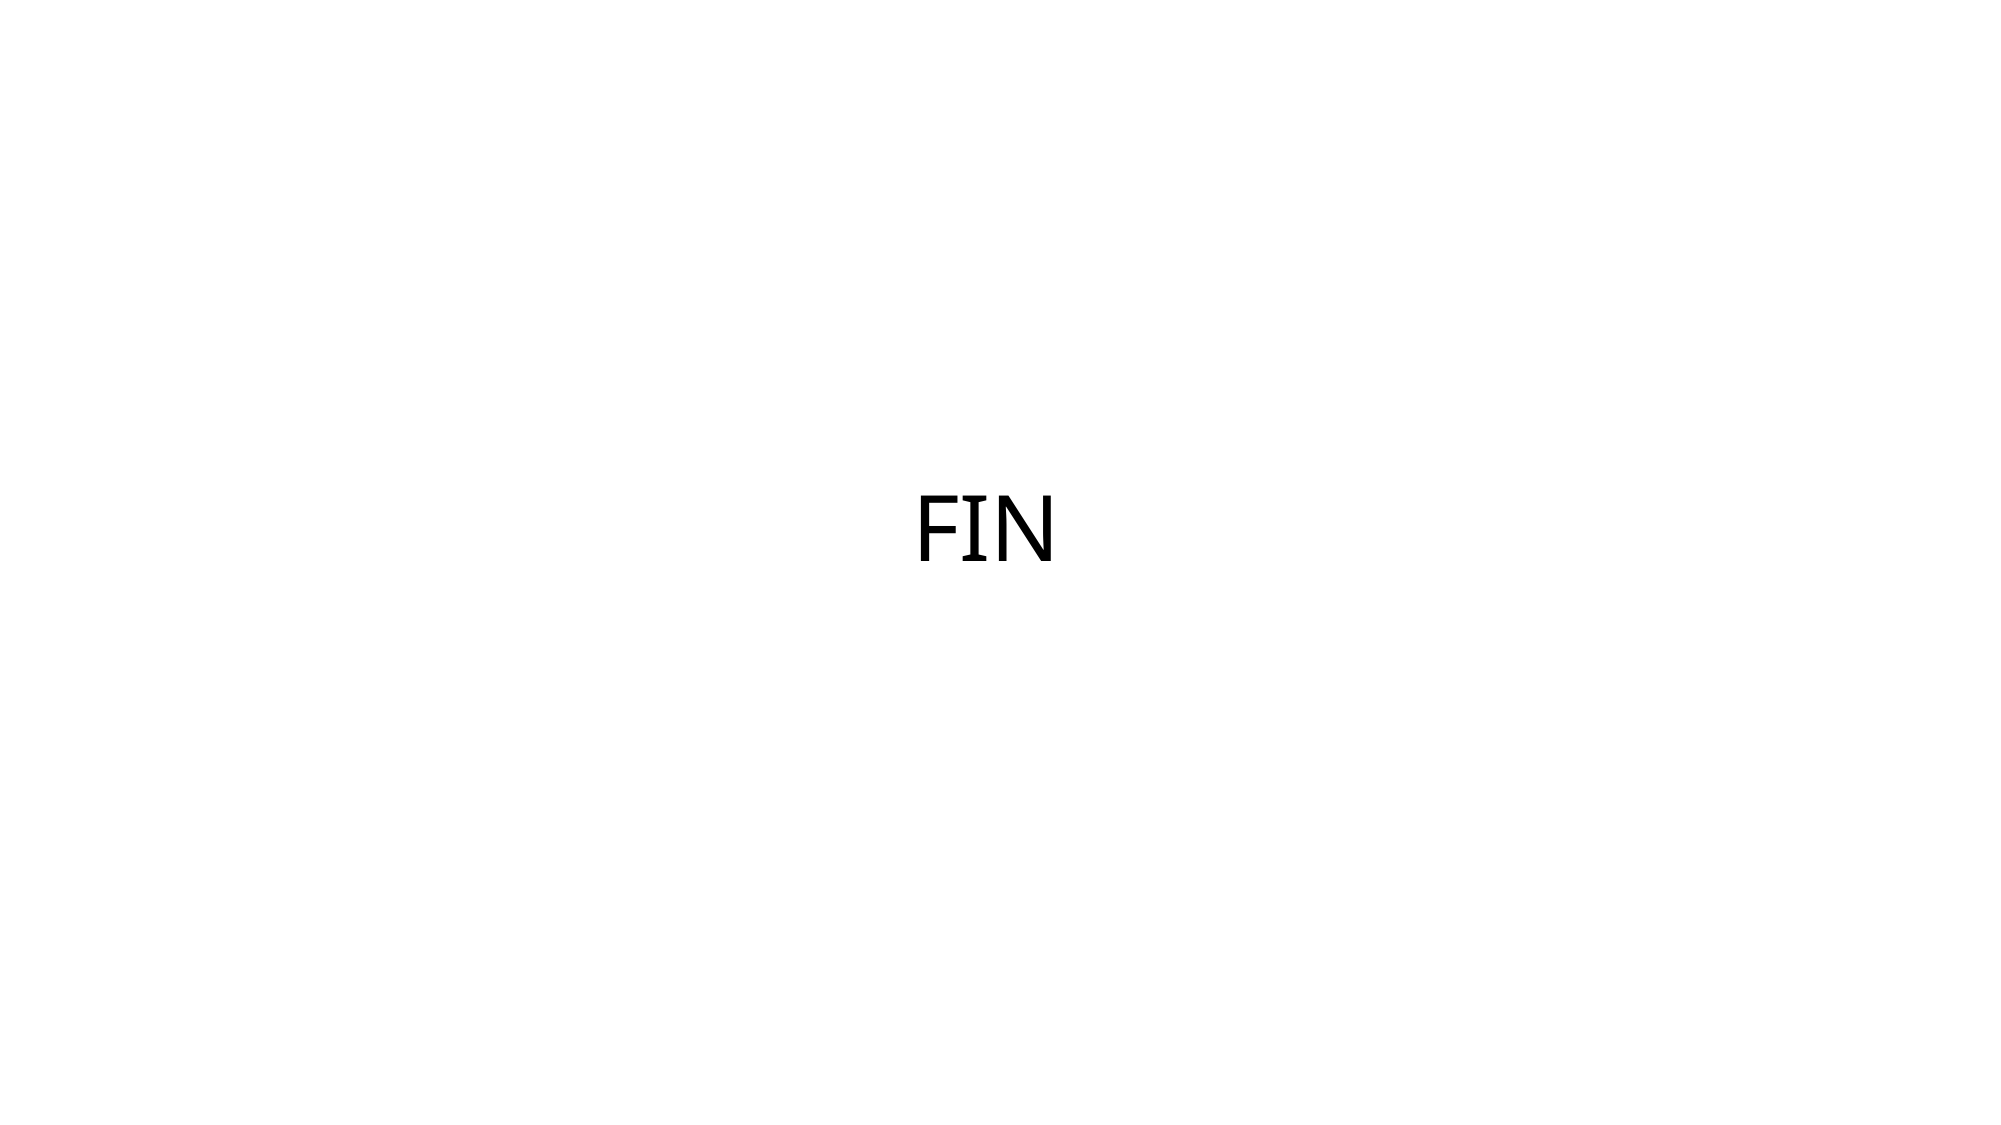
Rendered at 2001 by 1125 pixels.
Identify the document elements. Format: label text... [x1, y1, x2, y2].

title FIN [123, 423, 1849, 641]
